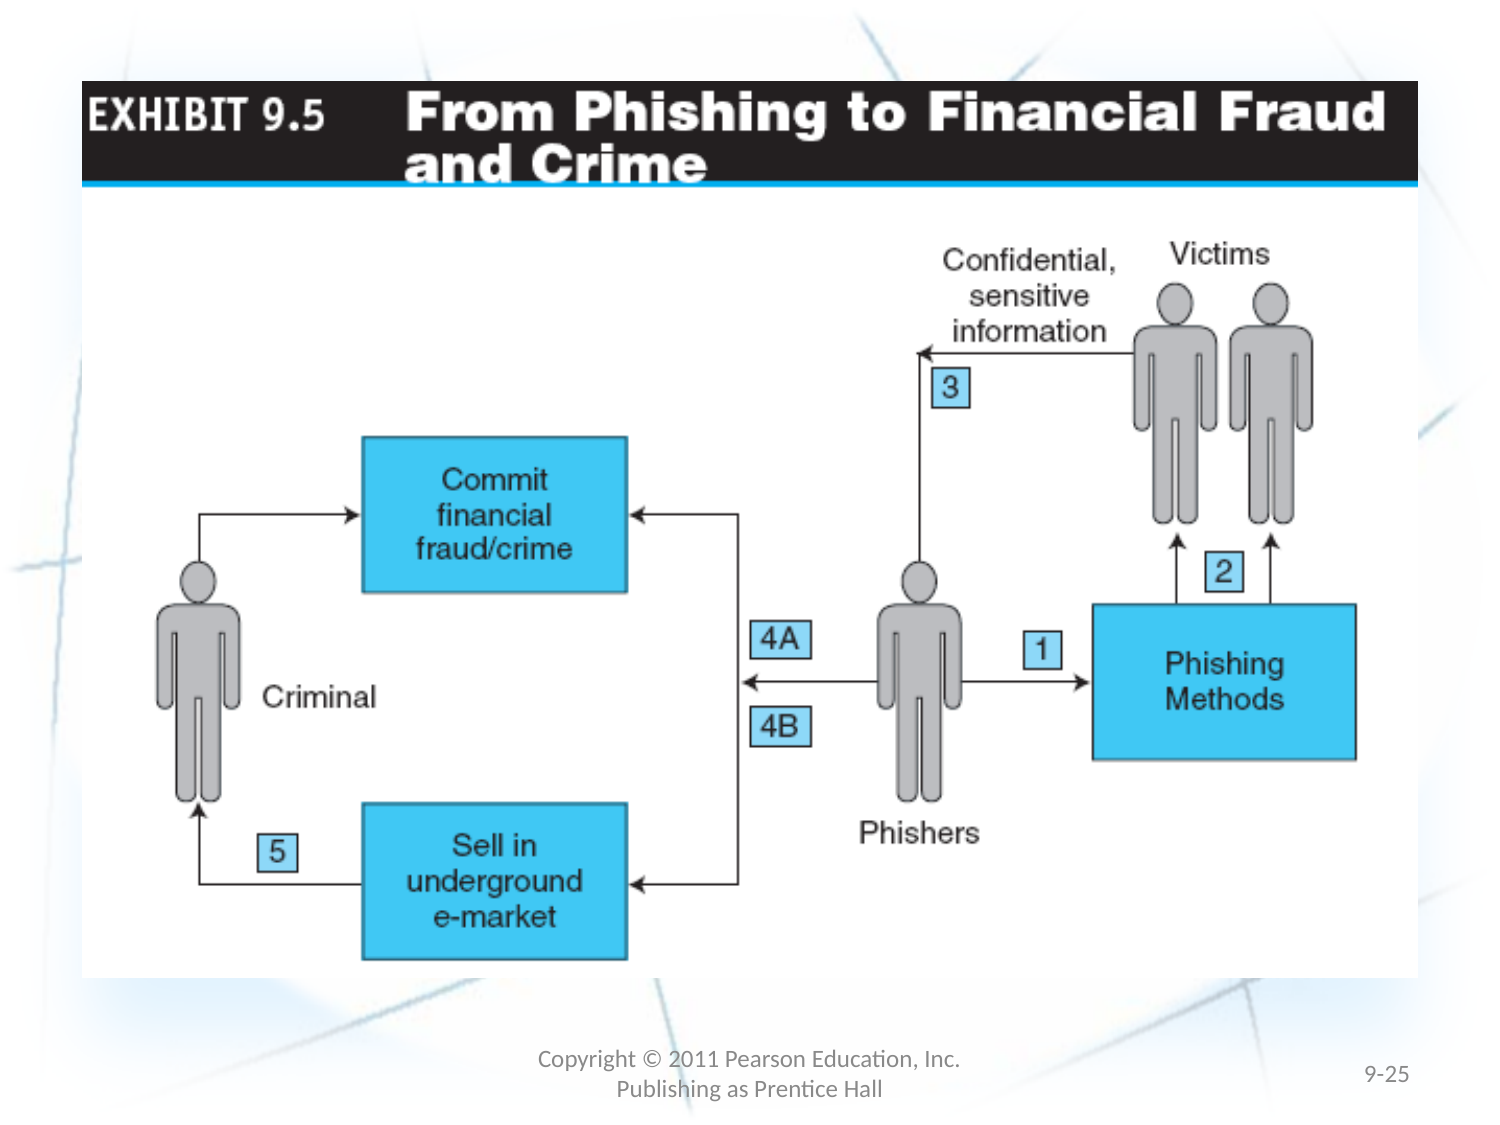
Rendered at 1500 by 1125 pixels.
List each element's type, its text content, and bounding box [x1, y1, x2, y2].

footer Copyright © 2011 Pearson Education, Inc. Publishing as Prentice Hall [512, 1042, 988, 1103]
picture [0, 0, 1500, 1125]
slide_number 9-24 [1074, 1042, 1425, 1103]
